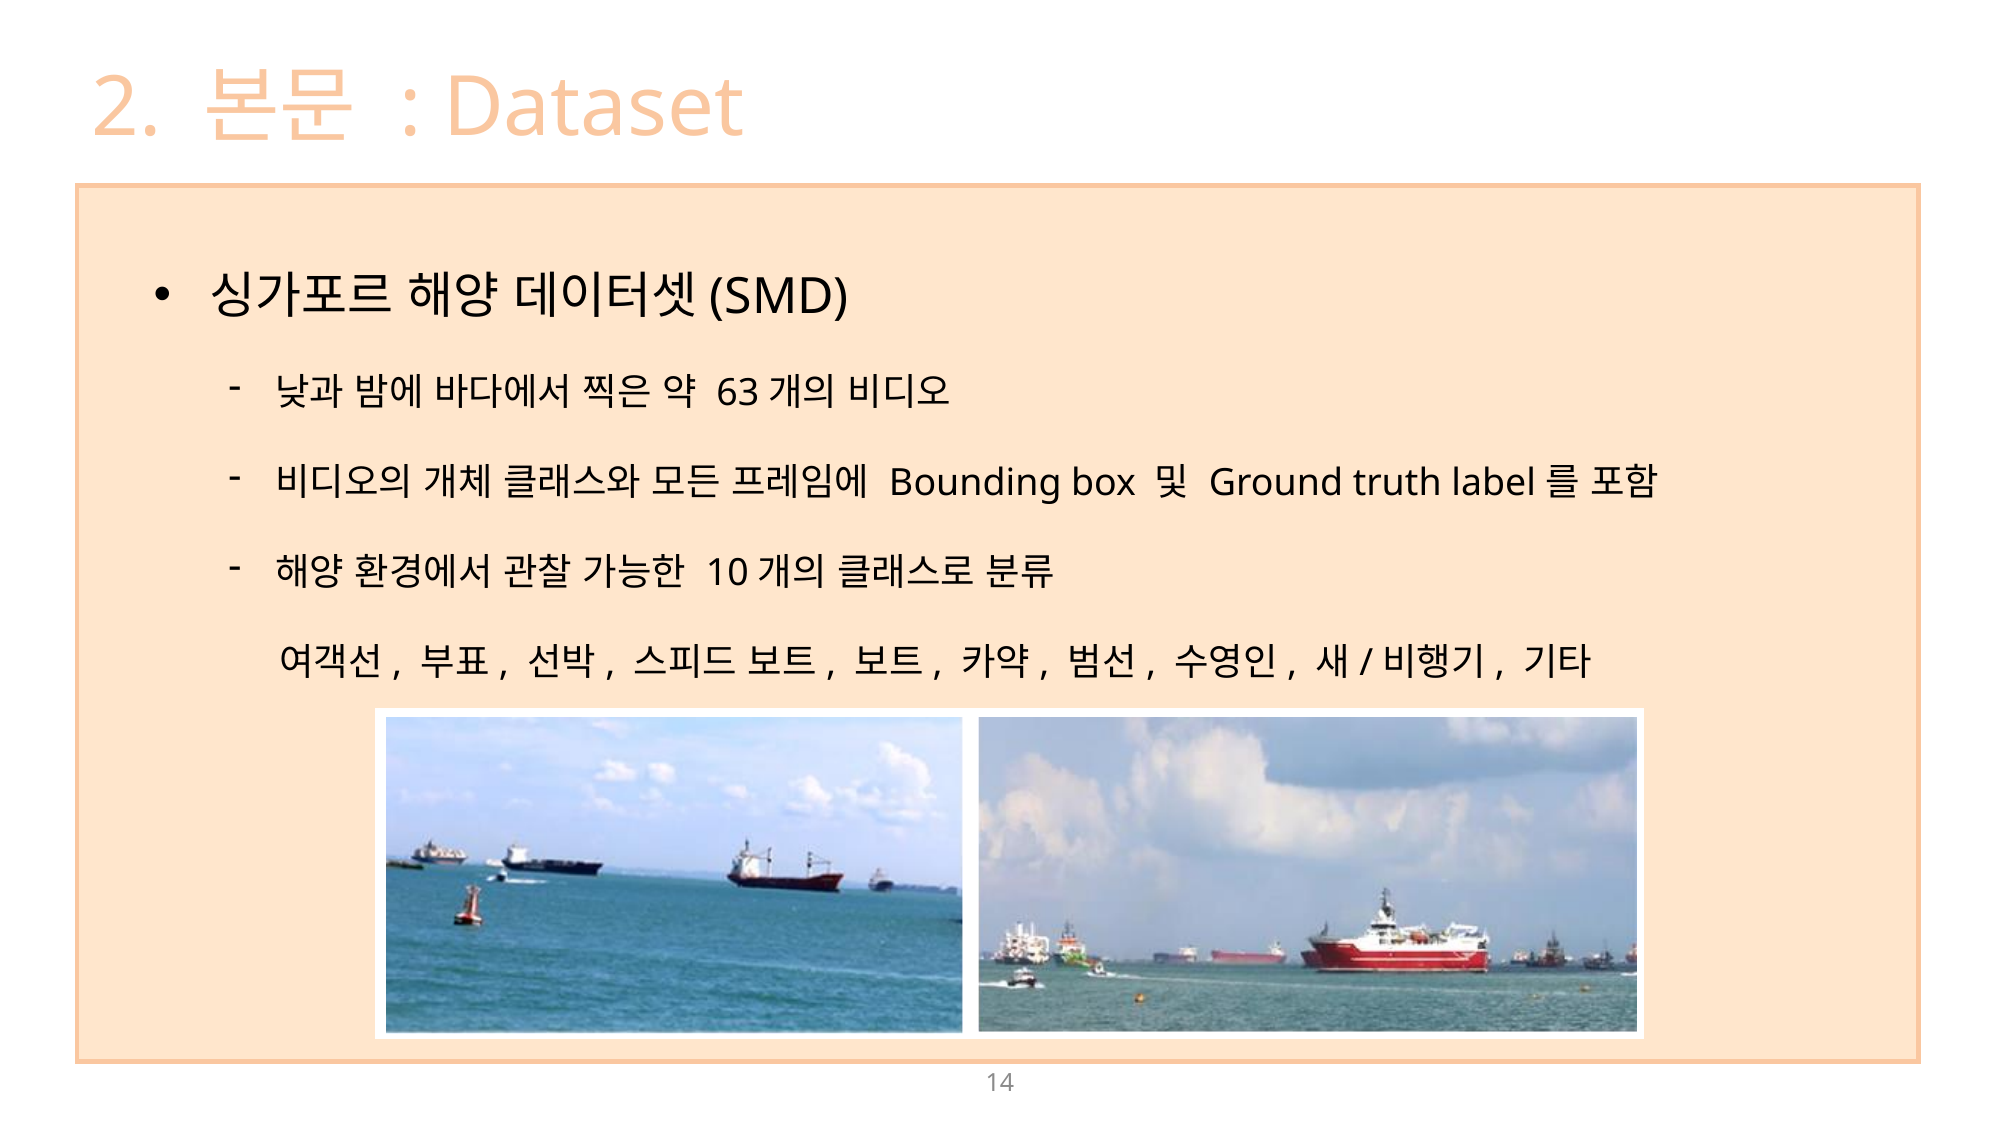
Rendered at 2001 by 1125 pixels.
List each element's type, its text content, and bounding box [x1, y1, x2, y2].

picture [374, 708, 1644, 1039]
text_box 싱가포르 해양 데이터셋(SMD) 낮과 밤에 바다에서 찍은 약 63개의 비디오 비디오의 개체 클래스와 모든 프레임에 Bounding box 및 Ground truth label를 포함 해양 환경에서 관찰 가능한 10개의 클래스로 분류 여객선, 부표, 선박, 스피드 보트, 보트, 카약, 범선, 수영인, 새/비행기, 기타 [138, 195, 1882, 691]
text_box 2. 본문 : Dataset [77, 44, 1029, 160]
text_box [76, 185, 1920, 1062]
slide_number 14 [774, 1053, 1225, 1113]
